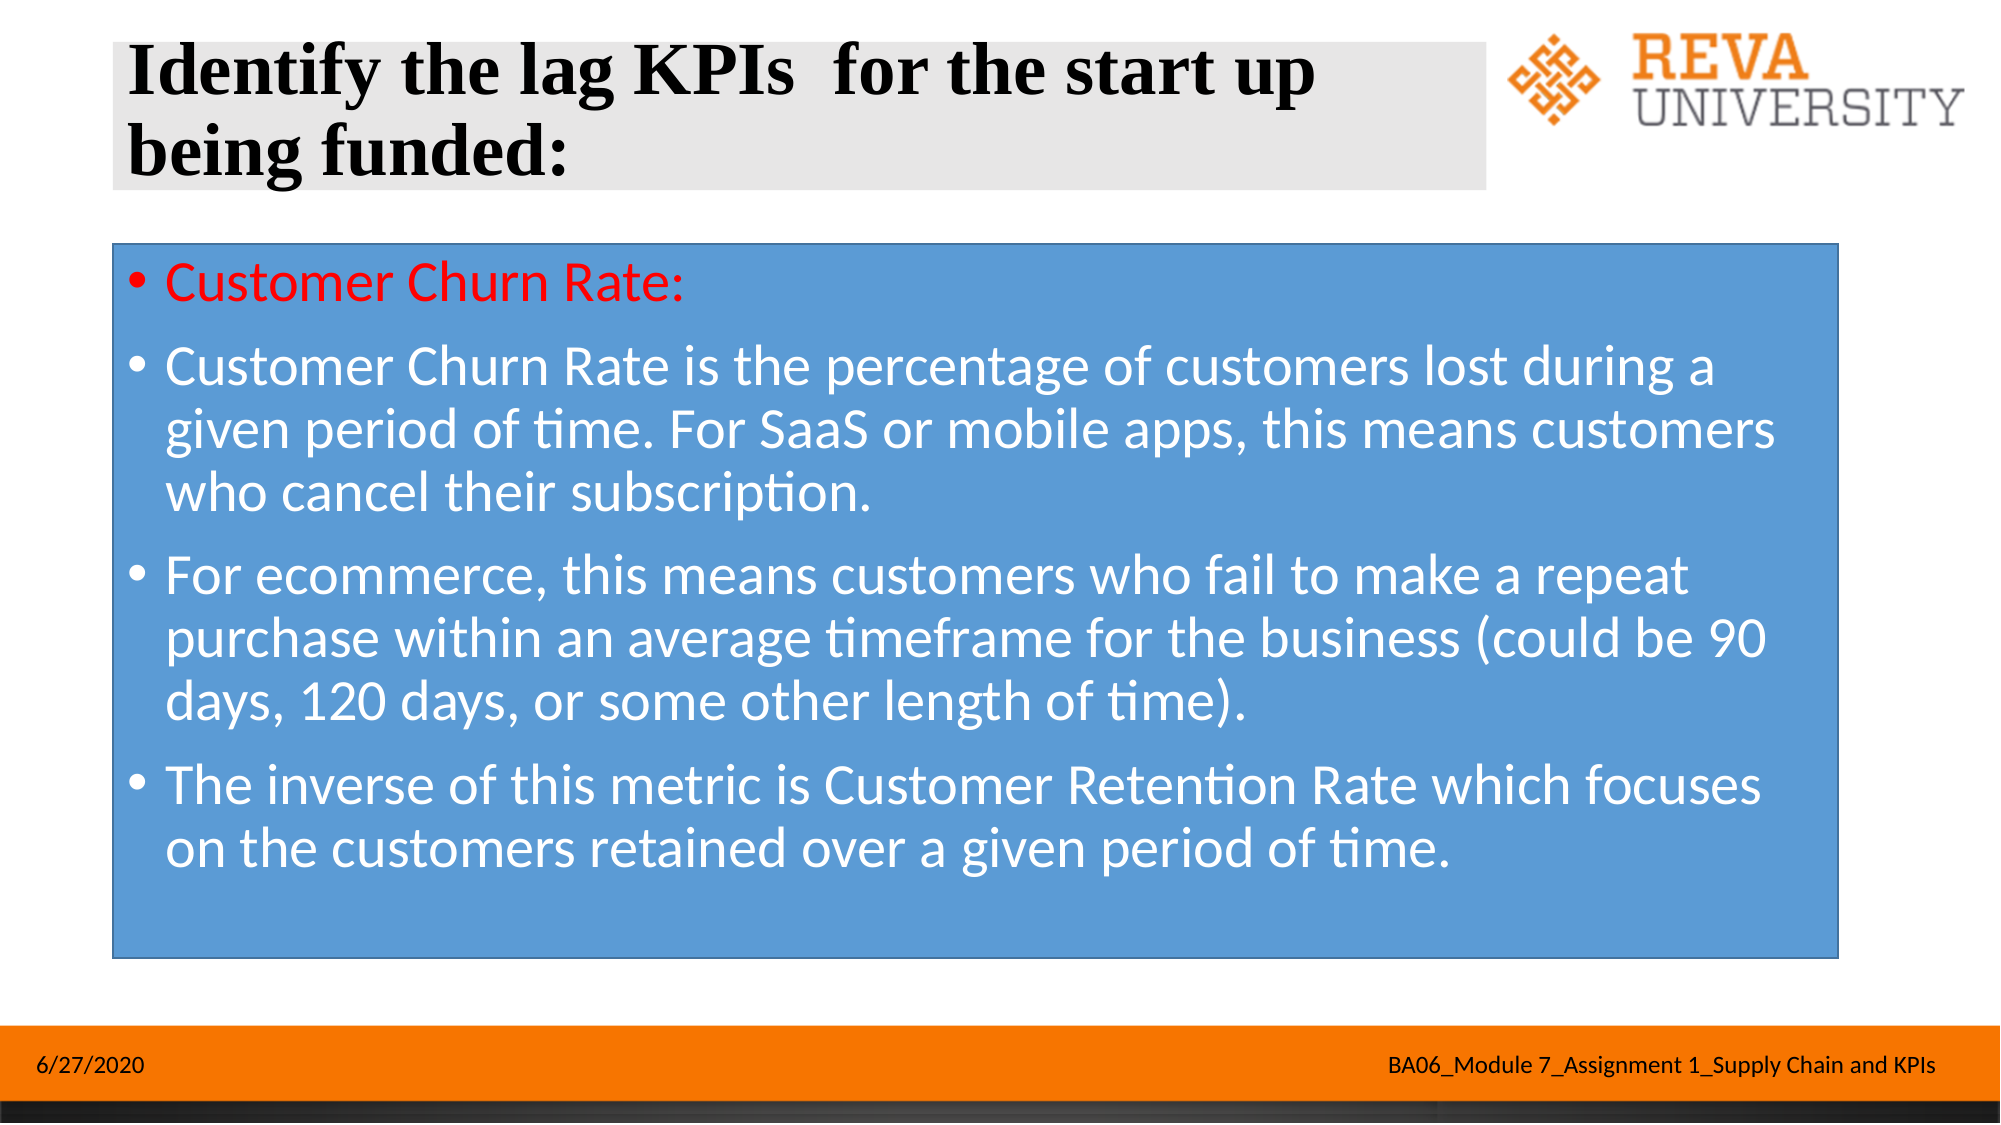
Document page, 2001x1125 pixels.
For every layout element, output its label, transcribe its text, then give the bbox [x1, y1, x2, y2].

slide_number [21, 1033, 472, 1093]
picture [0, 1013, 2000, 1123]
footer BA06_Module 7_Assignment 1_Supply Chain and KPIs [1325, 1033, 2000, 1093]
picture [1507, 15, 1988, 144]
title Identify the lag KPIs for the start up being funded: [112, 41, 1487, 191]
list Customer Churn Rate: Customer Churn Rate is the percentage of customers lost during a given period of time. For SaaS or mobile apps, this means customers who cancel their subscription. For ecommerce, this means customers who fail to make a repeat purchase within an average timeframe for the business (could be 90 days, 120 days, or some other length of time). The inverse of this metric is Customer Retention Rate which focuses on the customers retained over a given period of time. [112, 243, 1839, 959]
